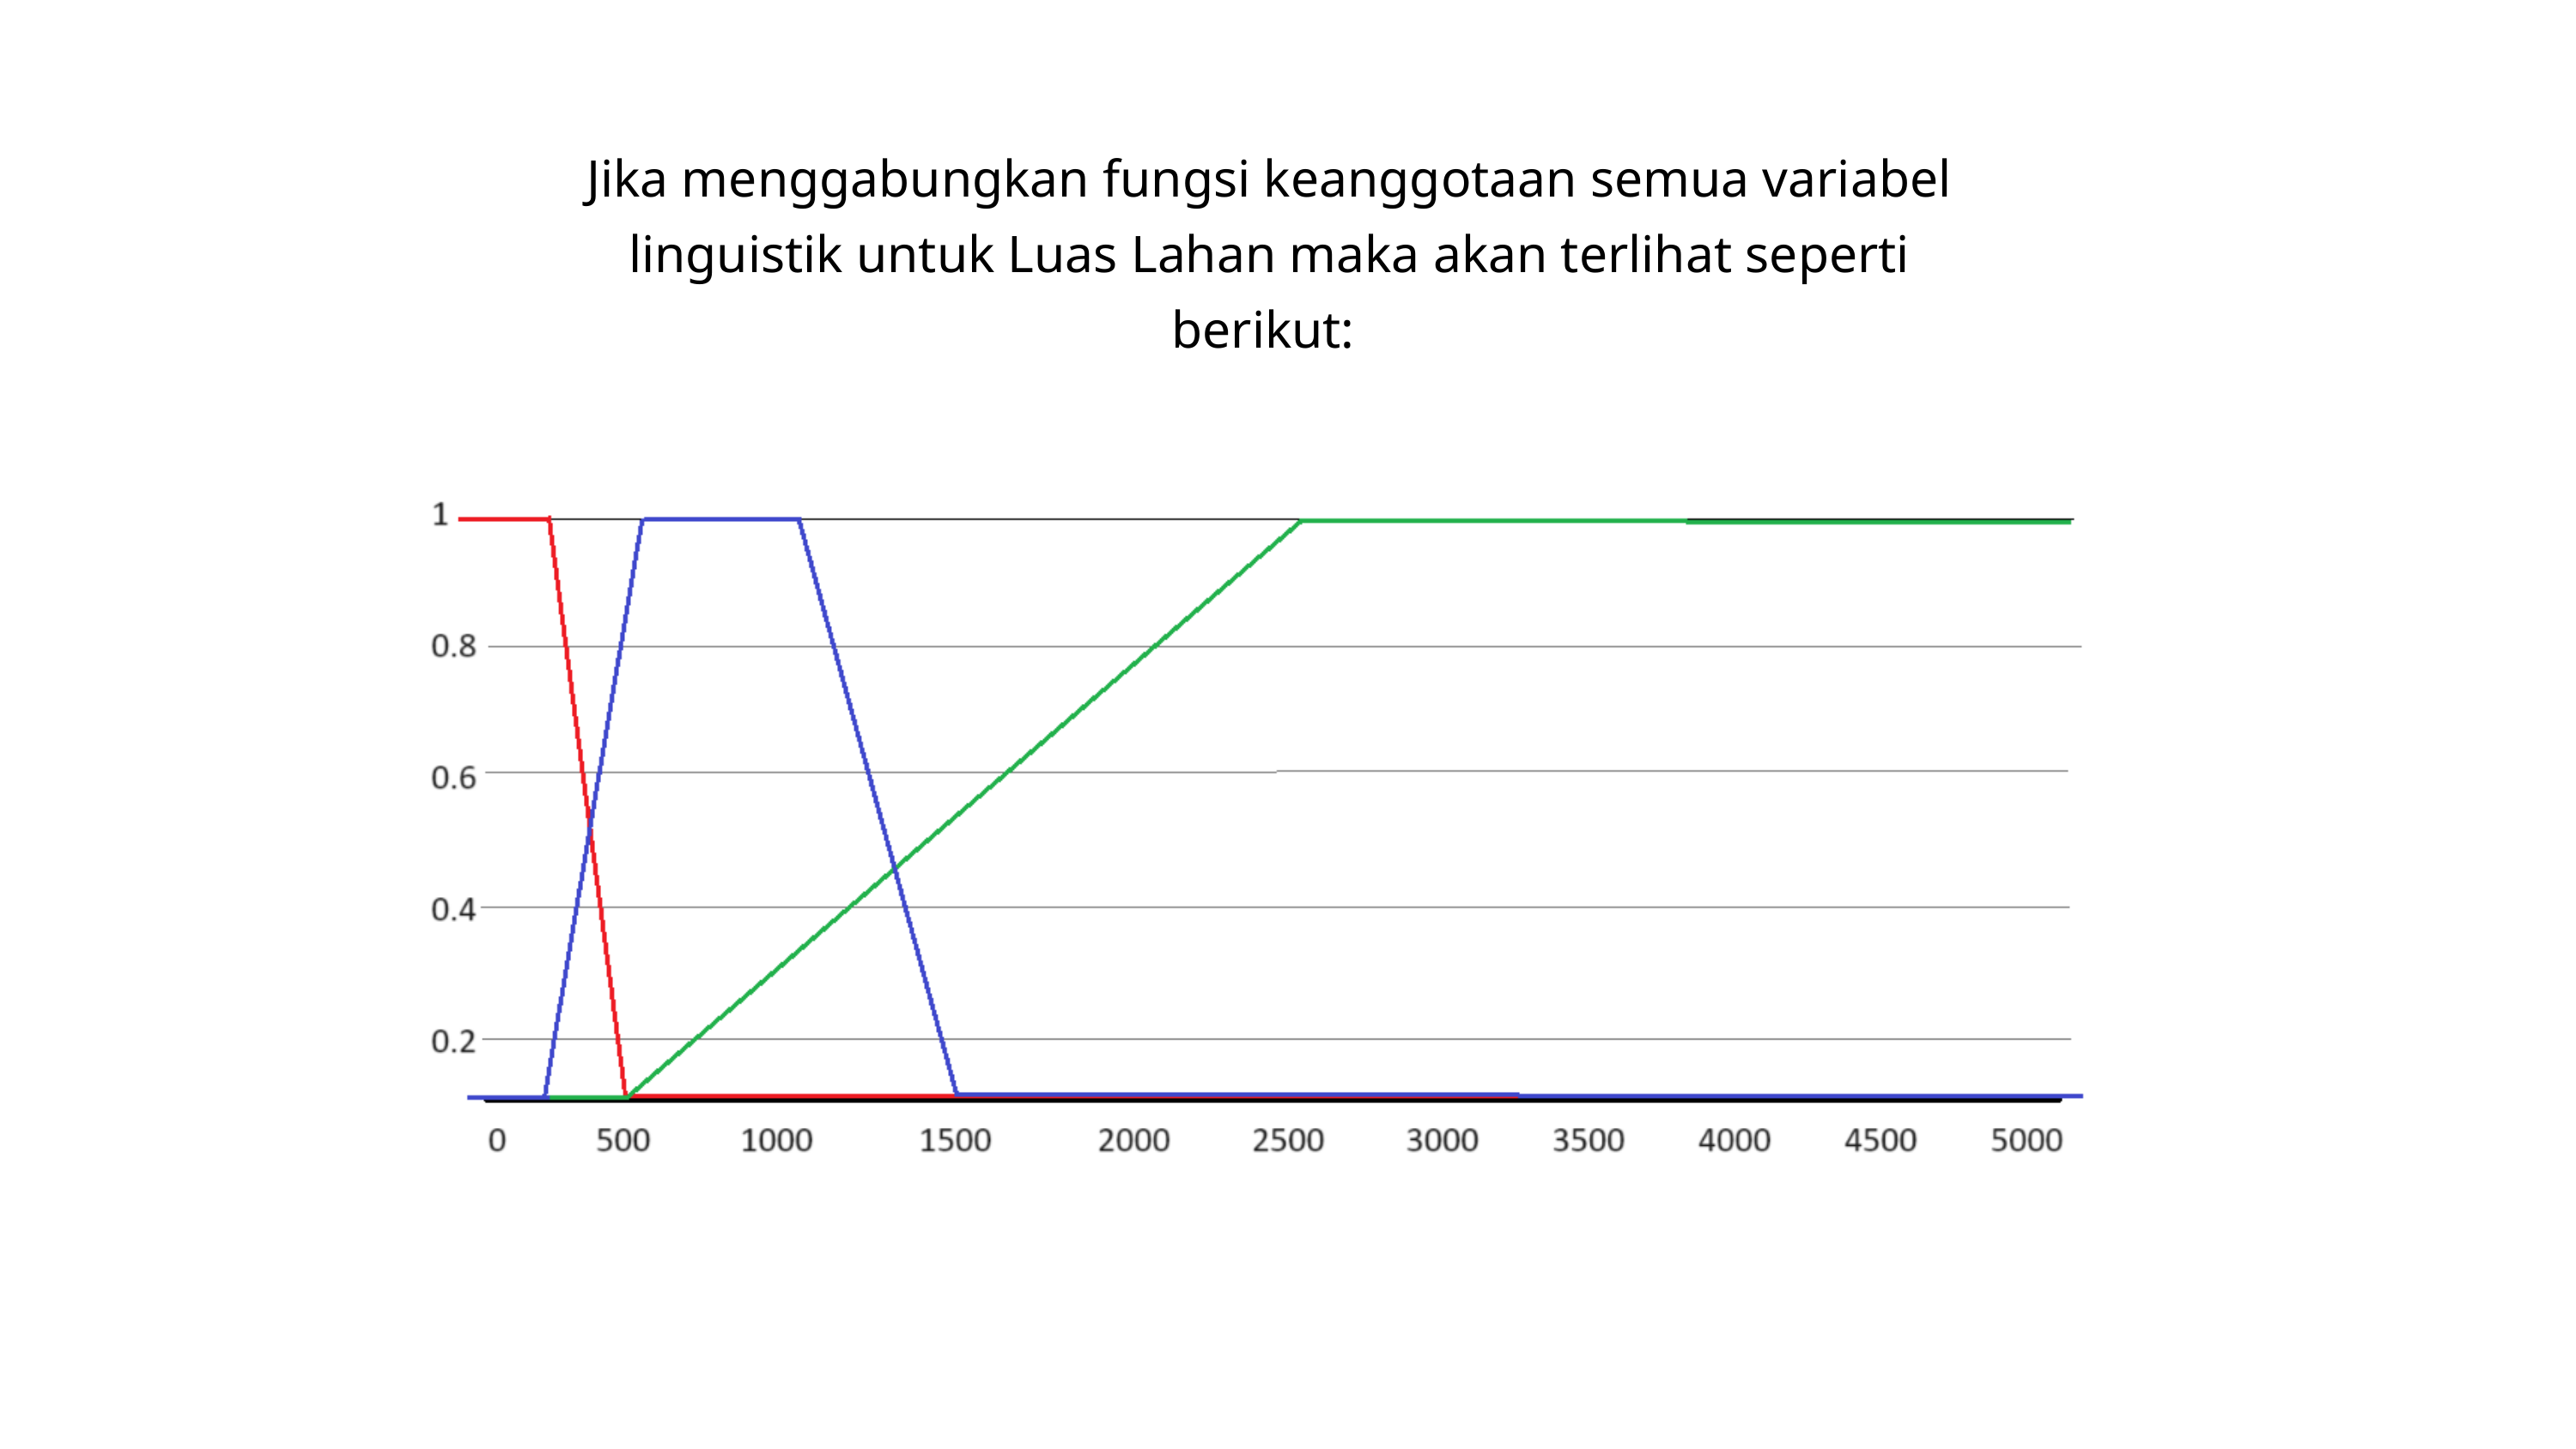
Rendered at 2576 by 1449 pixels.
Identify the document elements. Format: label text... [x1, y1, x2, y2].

text_box [406, 239, 2133, 1210]
text_box Jika menggabungkan fungsi keanggotaan semua variabel linguistik untuk Luas Lahan maka akan terlihat seperti berikut: [544, 131, 1995, 359]
